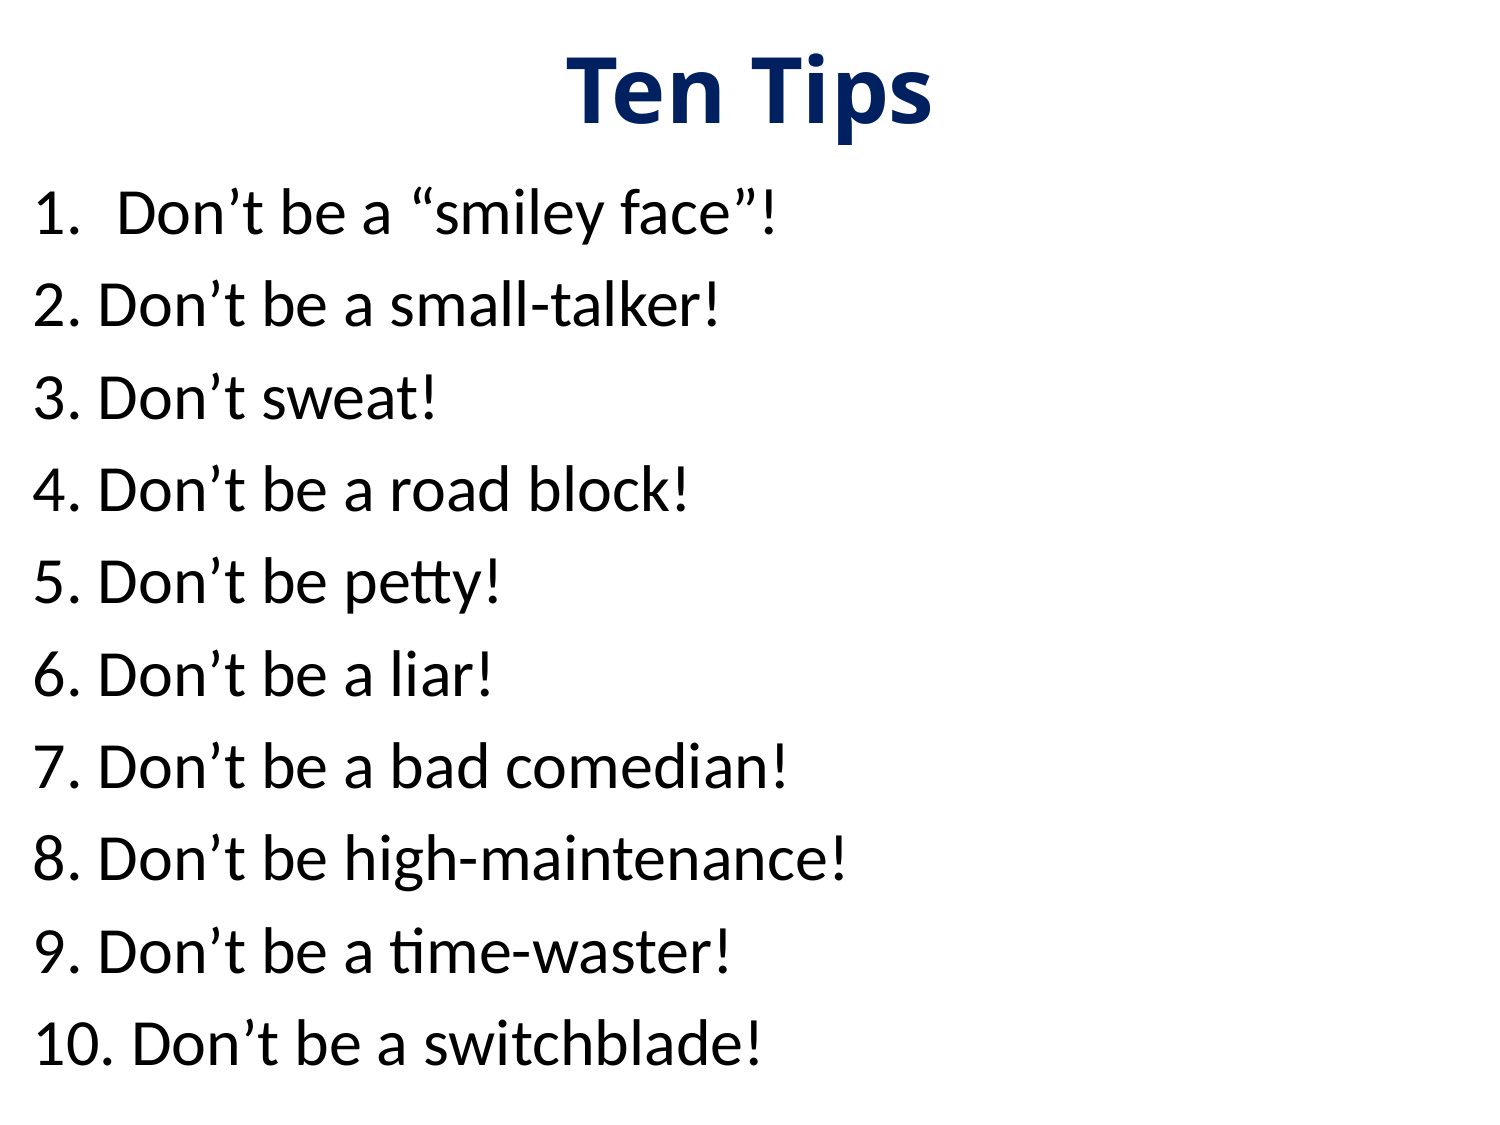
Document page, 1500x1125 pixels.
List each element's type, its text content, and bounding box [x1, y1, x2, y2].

title Ten Tips [75, 0, 1425, 160]
list Don’t be a “smiley face”! 2. Don’t be a small-talker! 3. Don’t sweat! 4. Don’t be a road block! 5. Don’t be petty! 6. Don’t be a liar! 7. Don’t be a bad comedian! 8. Don’t be high-maintenance! 9. Don’t be a time-waster! 10. Don’t be a switchblade! [17, 160, 1483, 1094]
